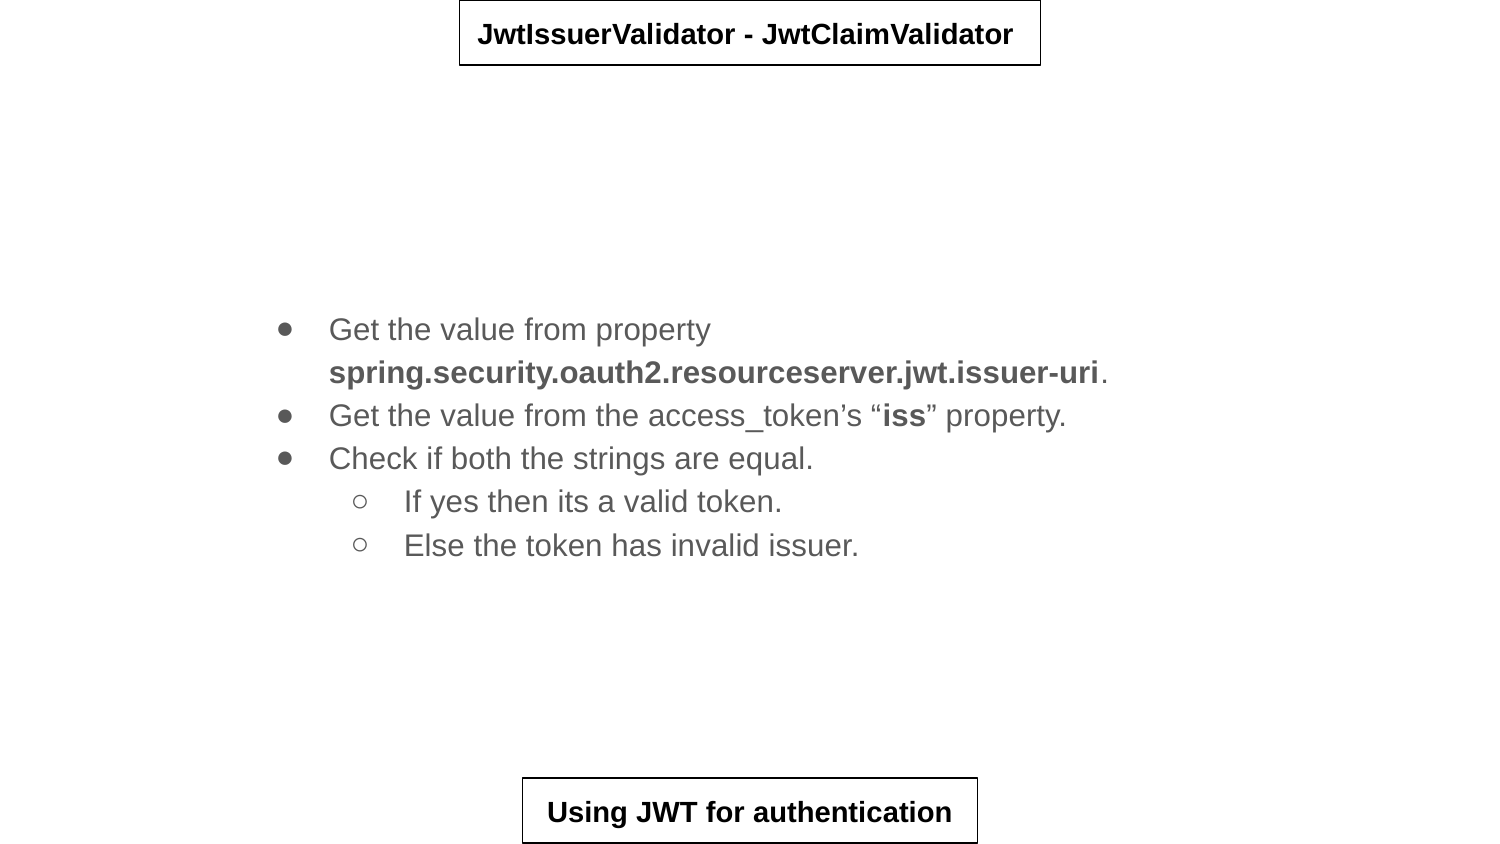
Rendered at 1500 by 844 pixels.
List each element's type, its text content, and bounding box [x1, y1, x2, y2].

text_box JwtIssuerValidator - JwtClaimValidator [459, 0, 1041, 65]
text_box Using JWT for authentication [522, 778, 978, 843]
list Get the value from property spring.security.oauth2.resourceserver.jwt.issuer-uri. Get the value from the access_token’s “iss” property. Check if both the strings are equal. If yes then its a valid token. Else the token has invalid issuer. [238, 288, 1262, 644]
